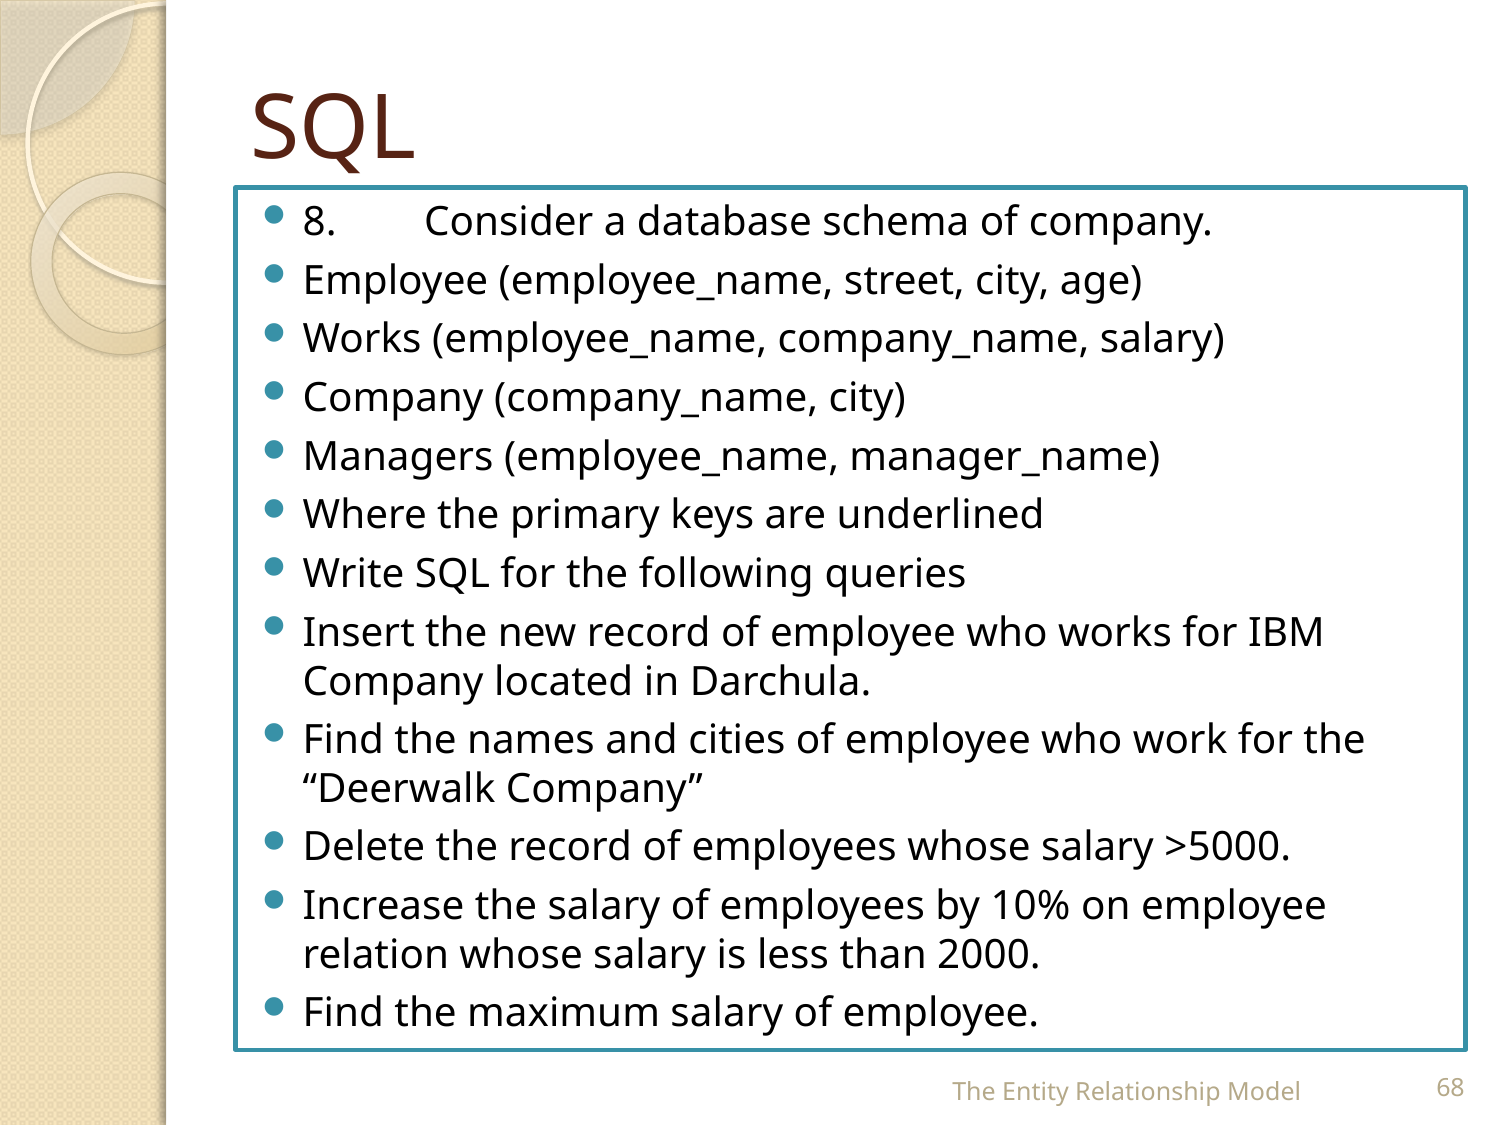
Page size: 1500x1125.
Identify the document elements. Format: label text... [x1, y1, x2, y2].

list 8. Consider a database schema of company. Employee (employee_name, street, city, age) Works (employee_name, company_name, salary) Company (company_name, city) Managers (employee_name, manager_name) Where the primary keys are underlined Write SQL for the following queries Insert the new record of employee who works for IBM Company located in Darchula. Find the names and cities of employee who work for the “Deerwalk Company” Delete the record of employees whose salary >5000. Increase the salary of employees by 10% on employee relation whose salary is less than 2000. Find the maximum salary of employee. [233, 185, 1468, 1052]
slide_number 68 [1413, 1034, 1488, 1113]
footer The Entity Relationship Model [937, 1034, 1413, 1113]
title SQL [235, 45, 1466, 185]
